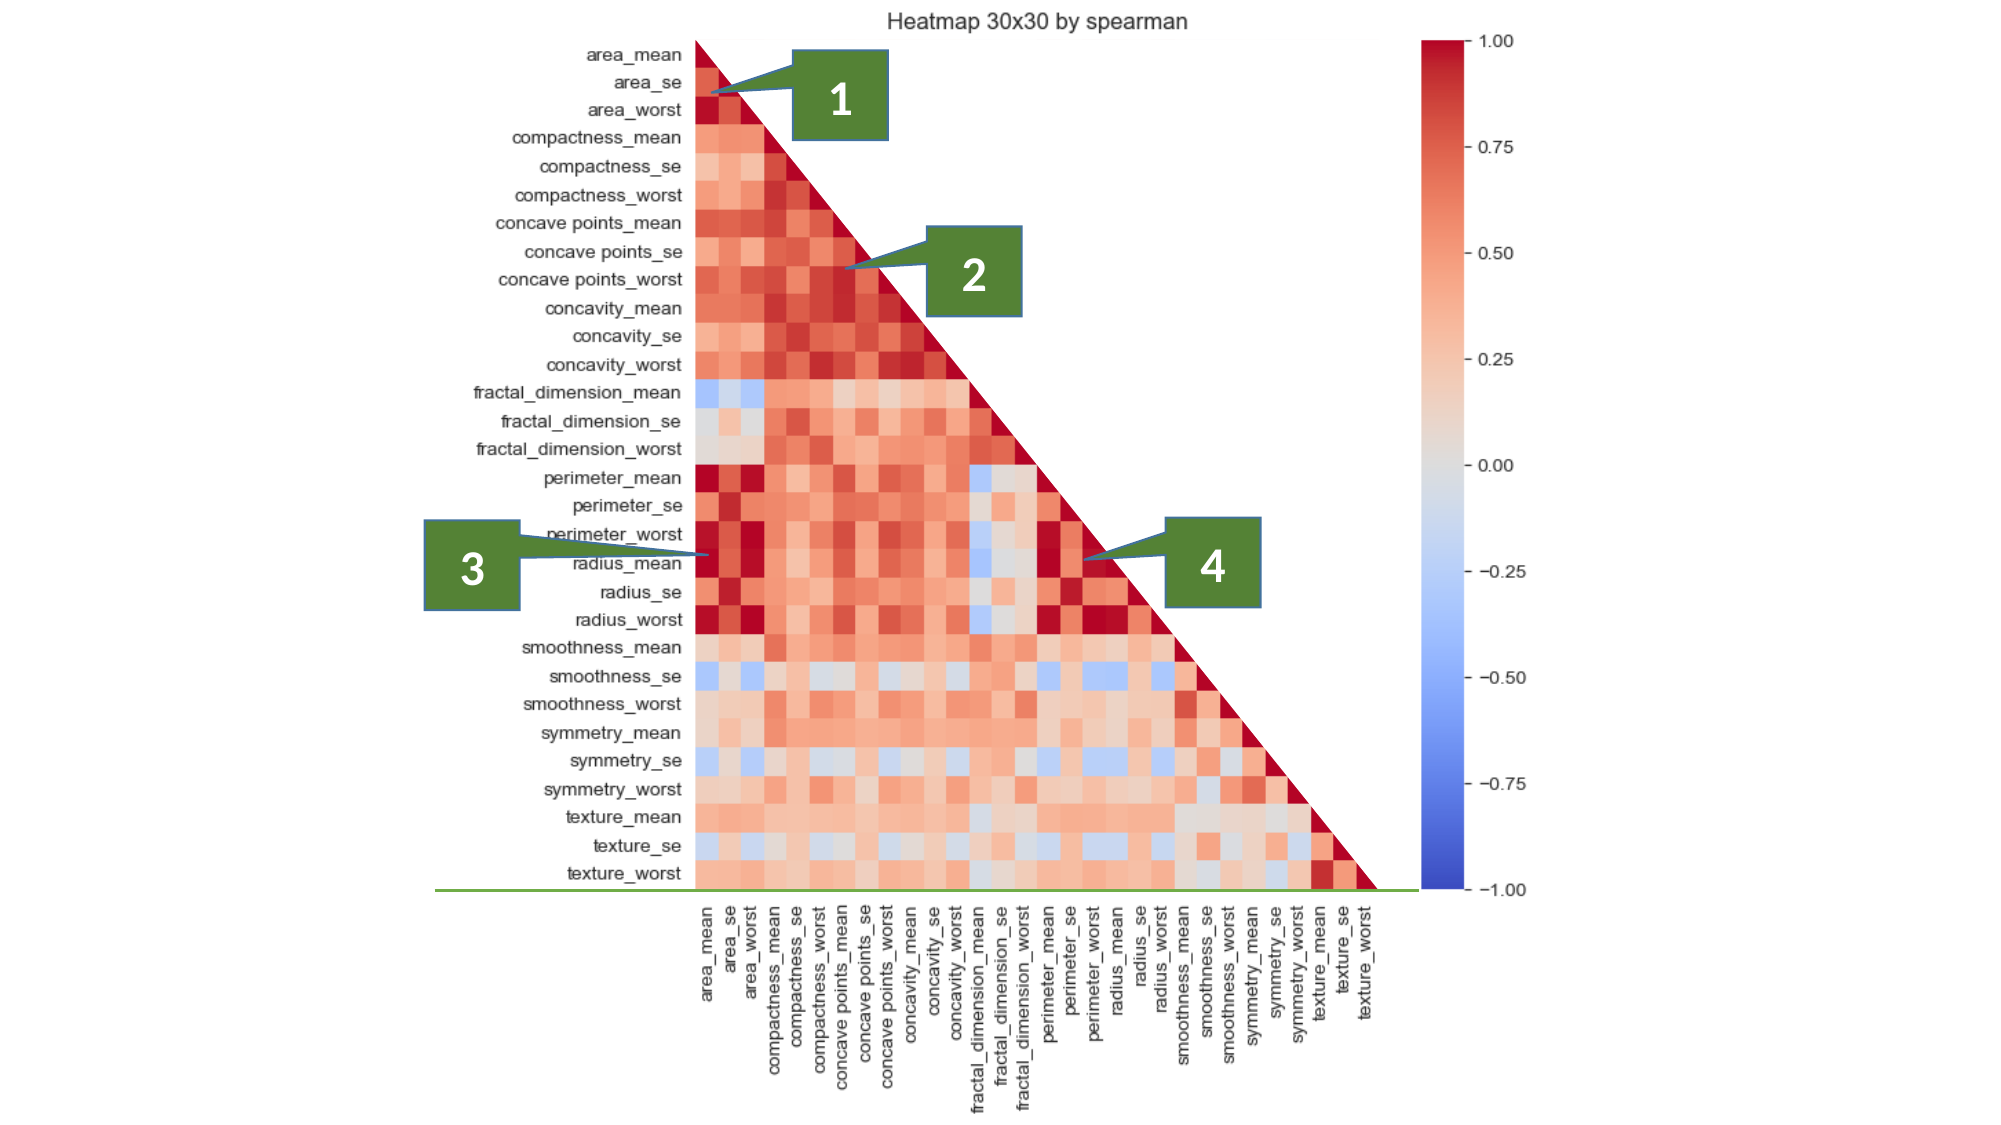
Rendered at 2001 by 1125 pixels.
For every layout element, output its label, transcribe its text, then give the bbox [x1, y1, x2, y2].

picture [460, 0, 1540, 1125]
text_box 3 [423, 519, 460, 612]
